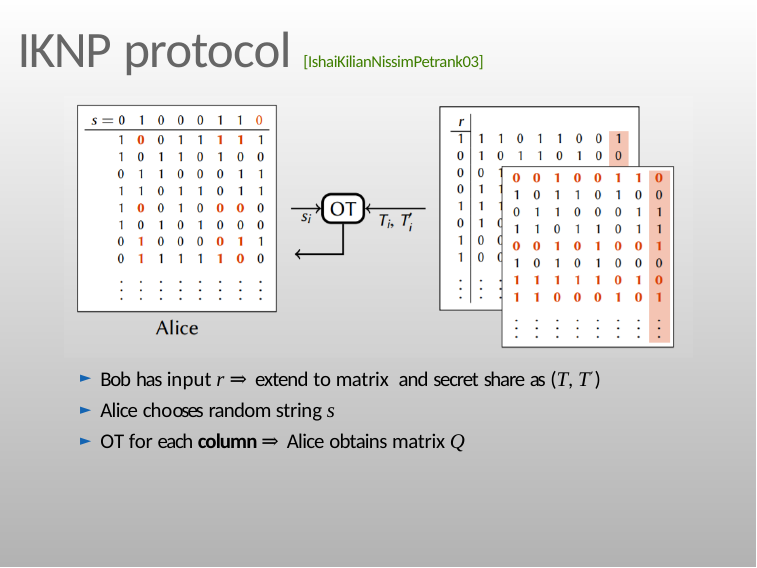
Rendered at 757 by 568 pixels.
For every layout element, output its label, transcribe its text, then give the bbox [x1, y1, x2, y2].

text_box Bob has input r ⇒ extend to matrix and secret share as (T, T′) Alice chooses random string s OT for each column ⇒ Alice obtains matrix Q [73, 367, 643, 453]
picture [0, 0, 756, 567]
title IKNP protocol [IshaiKilianNissimPetrank03] [15, 13, 536, 112]
